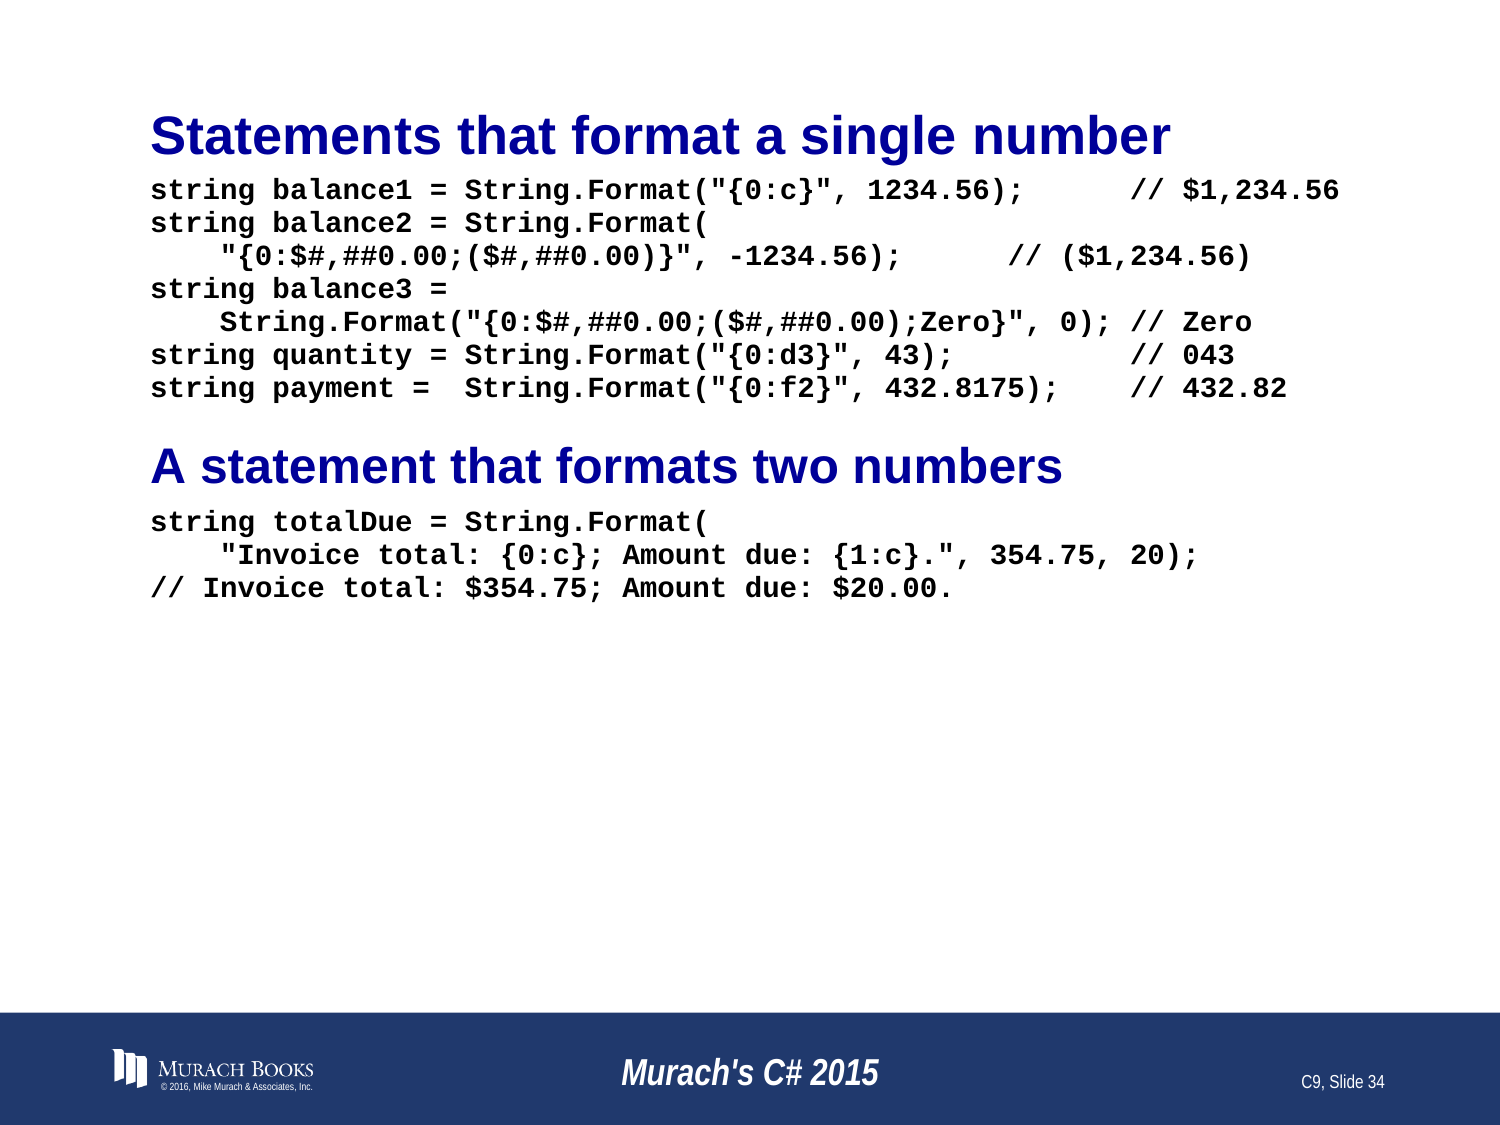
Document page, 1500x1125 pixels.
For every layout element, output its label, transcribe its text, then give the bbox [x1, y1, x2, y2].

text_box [149, 174, 1348, 613]
title Statements that format a single number [150, 99, 1350, 166]
slide_number Murach's C# 2015 [463, 1025, 1050, 1100]
footer © 2016, Mike Murach & Associates, Inc. [12, 1025, 463, 1100]
slide_number C9, Slide 34 [1087, 1025, 1400, 1100]
